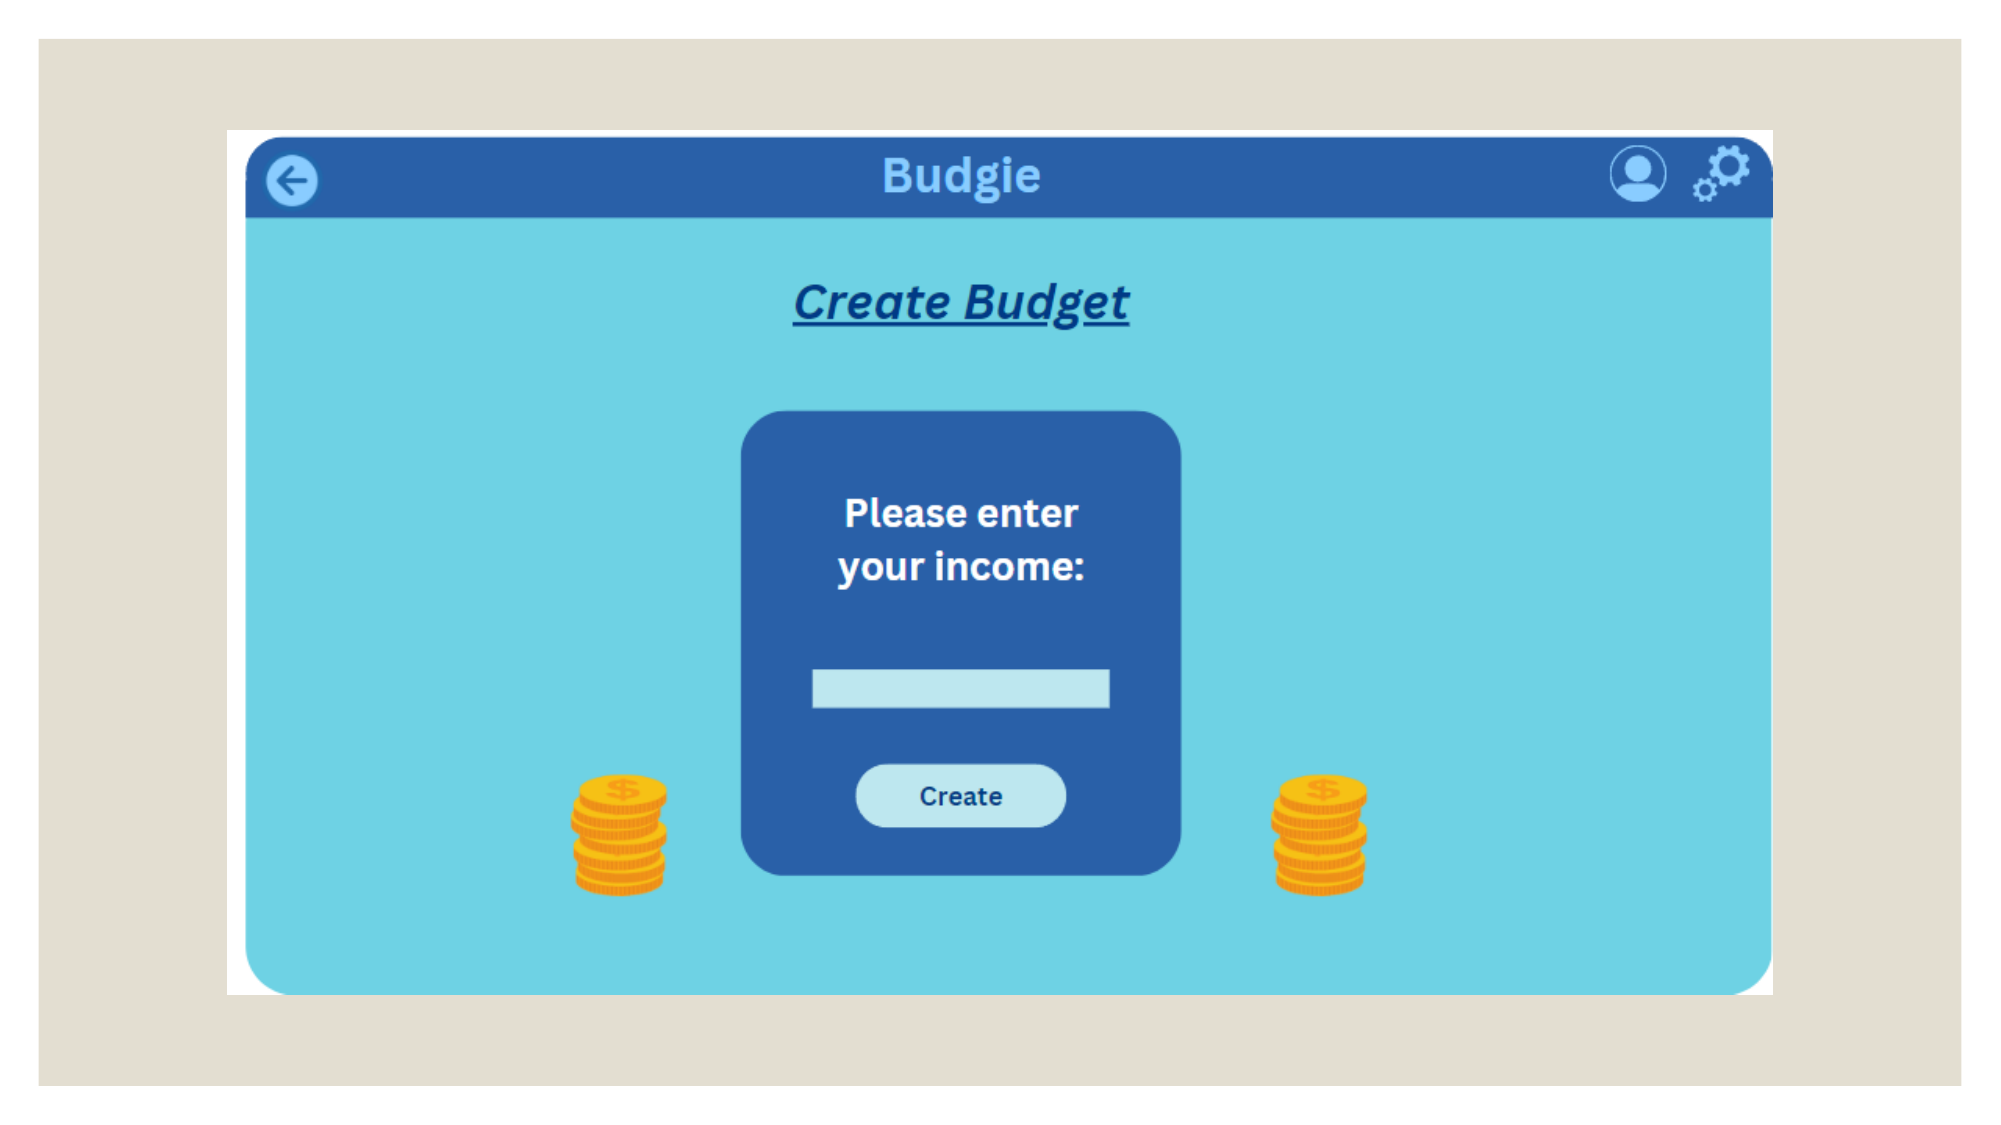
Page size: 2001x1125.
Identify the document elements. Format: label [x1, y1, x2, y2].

picture [227, 130, 1773, 995]
